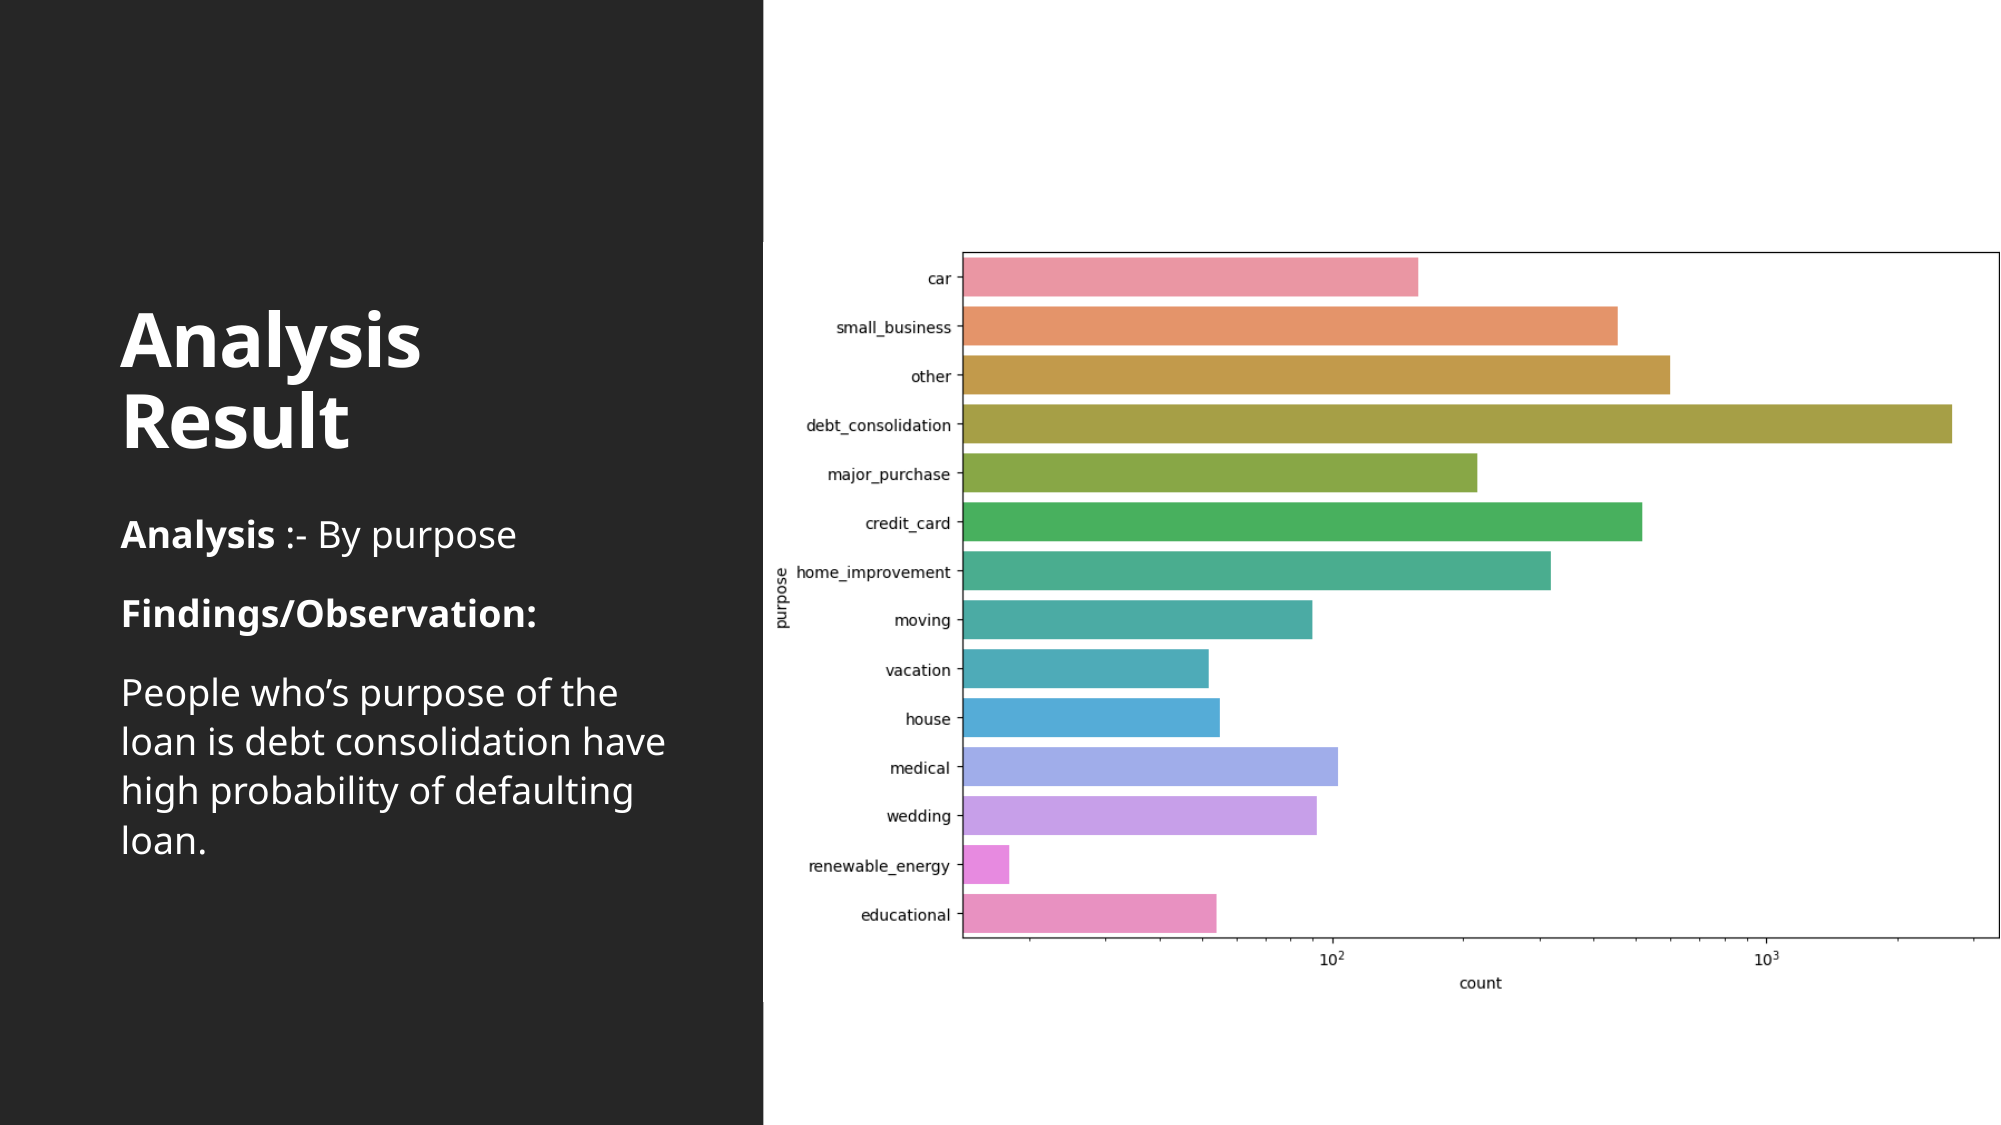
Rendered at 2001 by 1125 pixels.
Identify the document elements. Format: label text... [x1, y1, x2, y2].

list Analysis :- By purpose Findings/Observation: People who’s purpose of the loan is debt consolidation have high probability of defaulting loan. [105, 499, 683, 1002]
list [762, 242, 2000, 1003]
title Analysis Result [105, 128, 683, 473]
